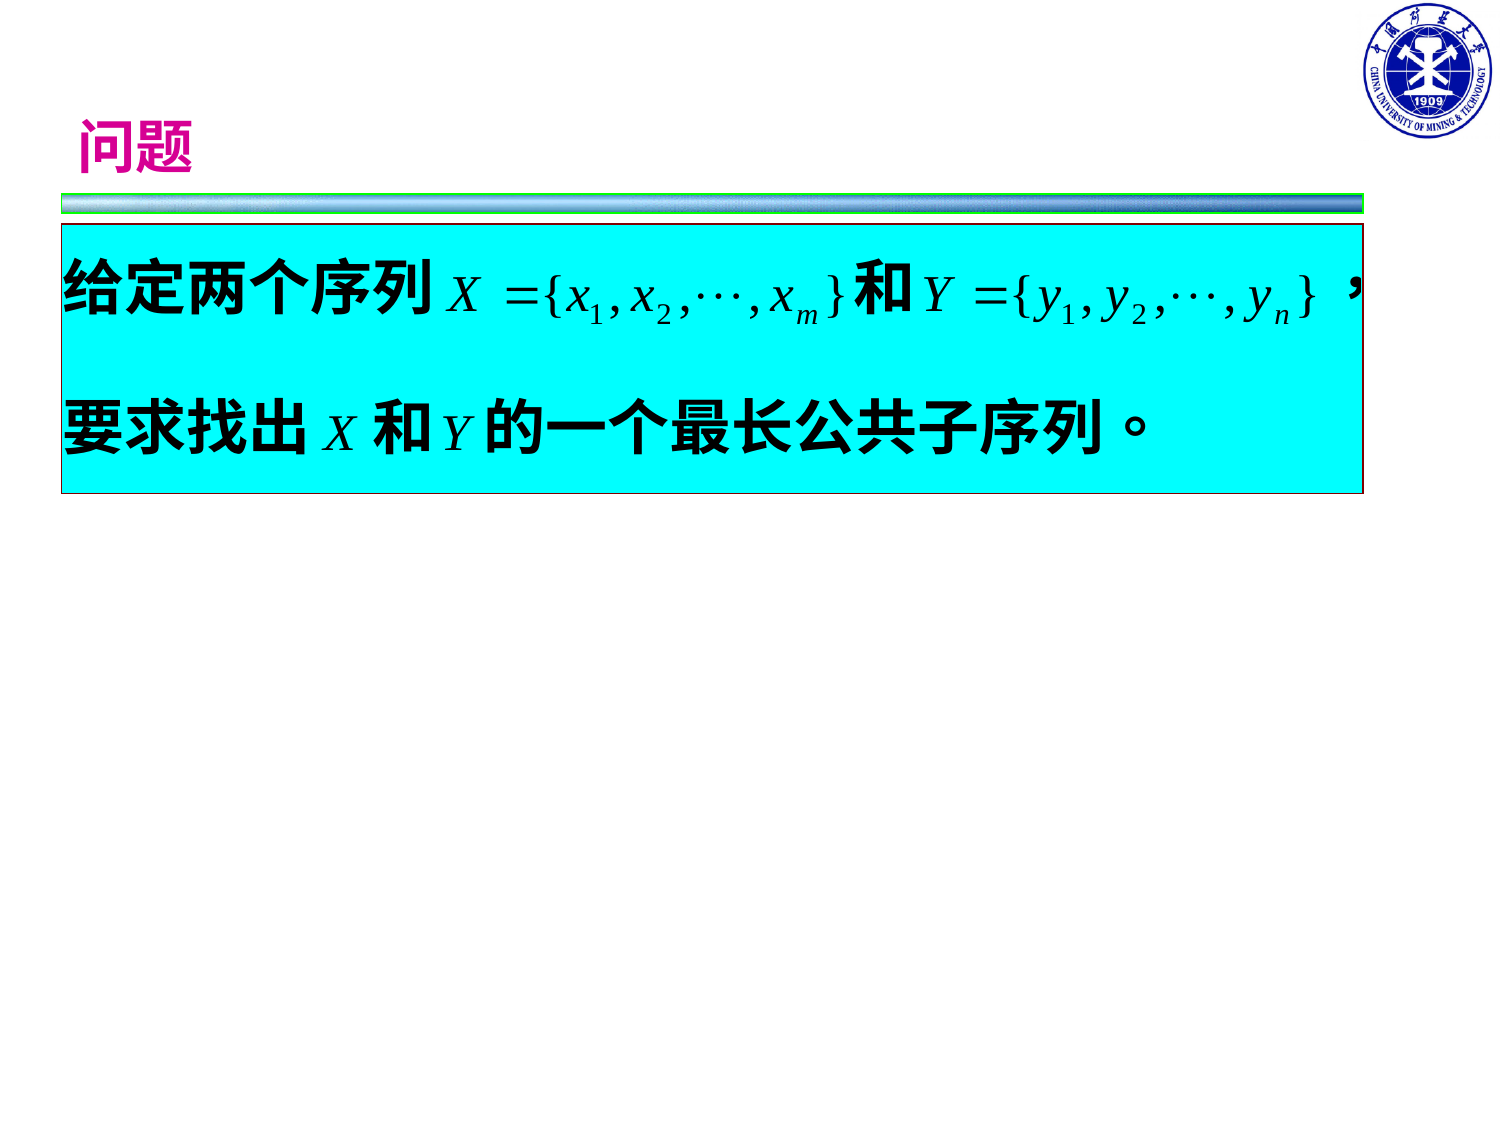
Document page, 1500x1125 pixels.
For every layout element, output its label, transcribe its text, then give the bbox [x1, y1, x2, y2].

picture [62, 194, 1363, 213]
text_box 问题 [63, 102, 210, 188]
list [62, 224, 1363, 493]
picture [1355, 0, 1500, 141]
